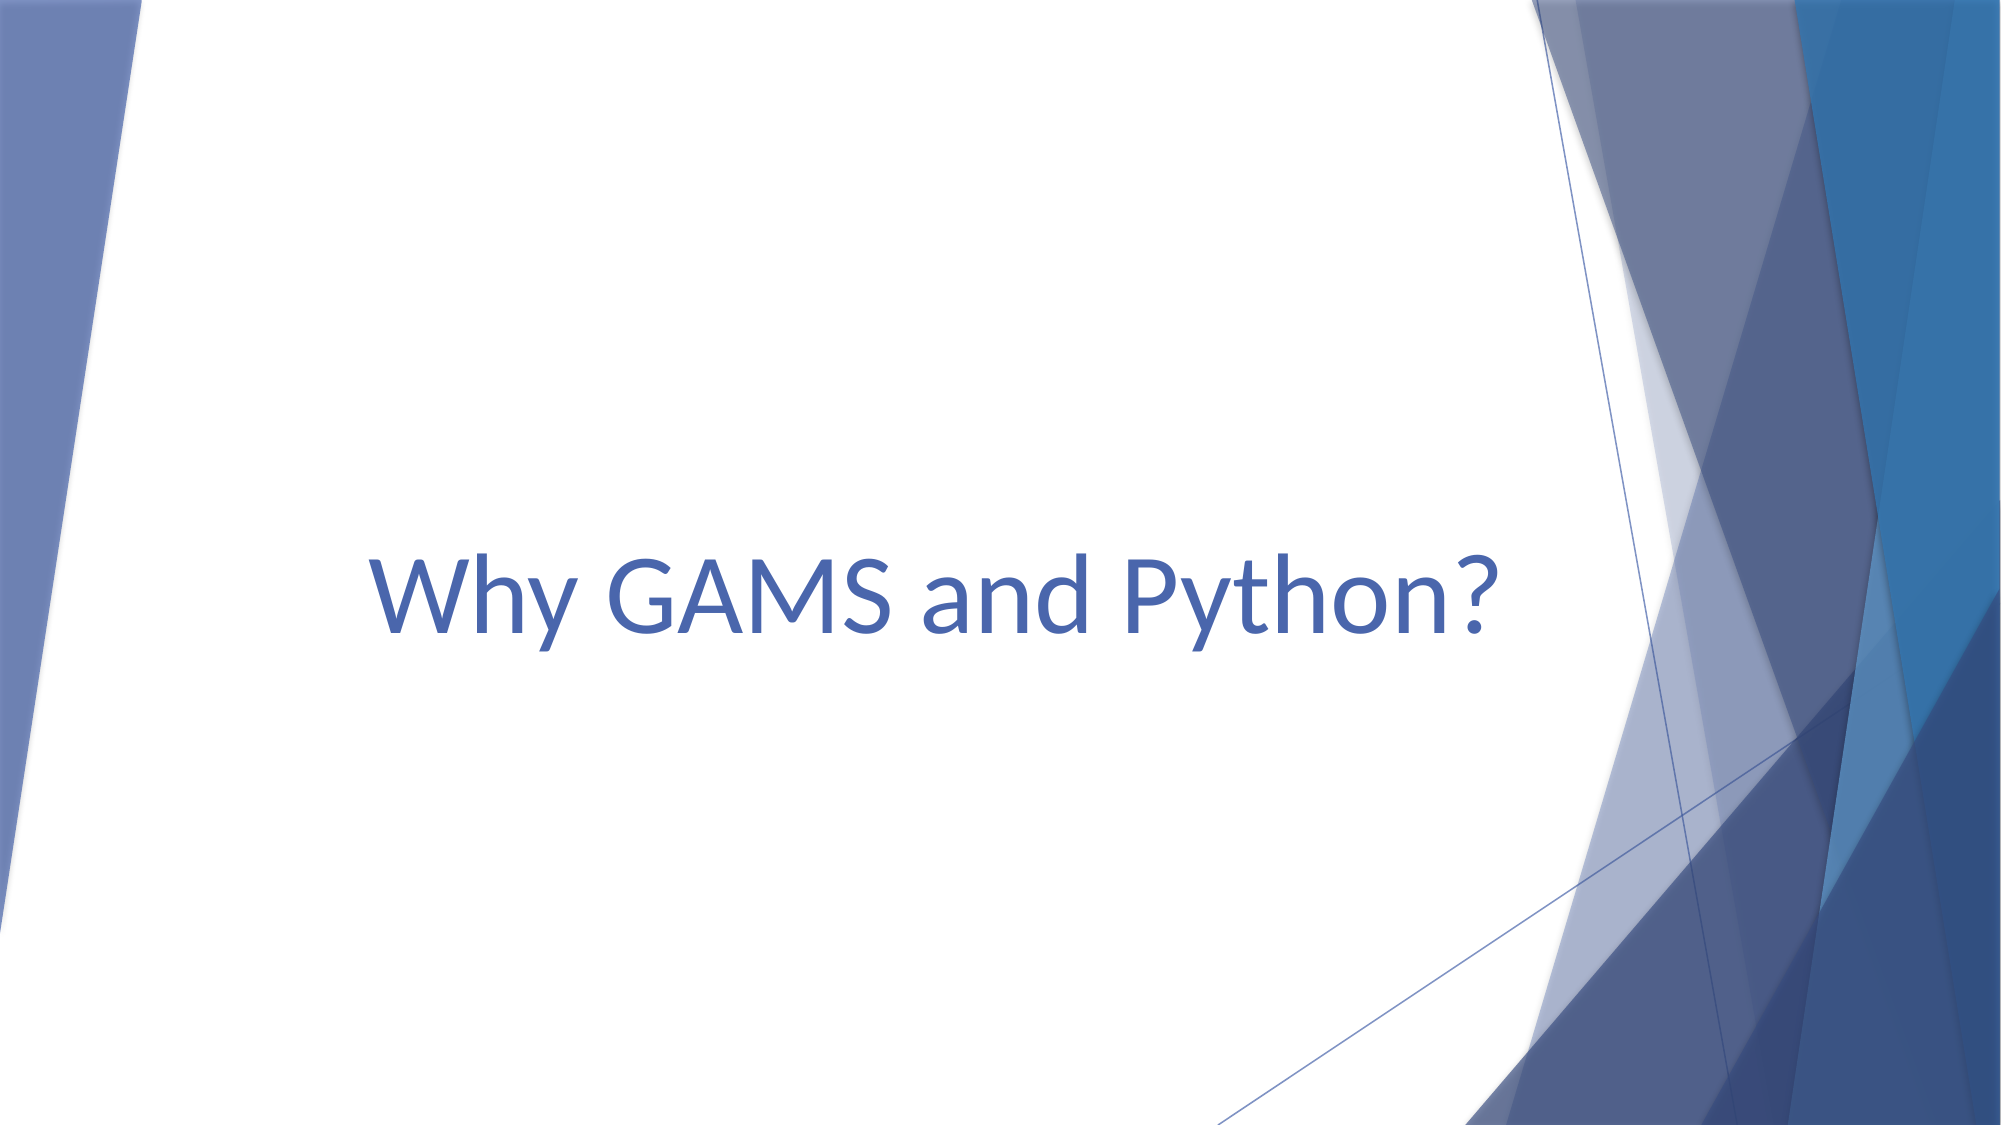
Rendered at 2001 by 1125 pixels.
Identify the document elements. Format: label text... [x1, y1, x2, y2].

title Why GAMS and Python? [247, 394, 1522, 665]
